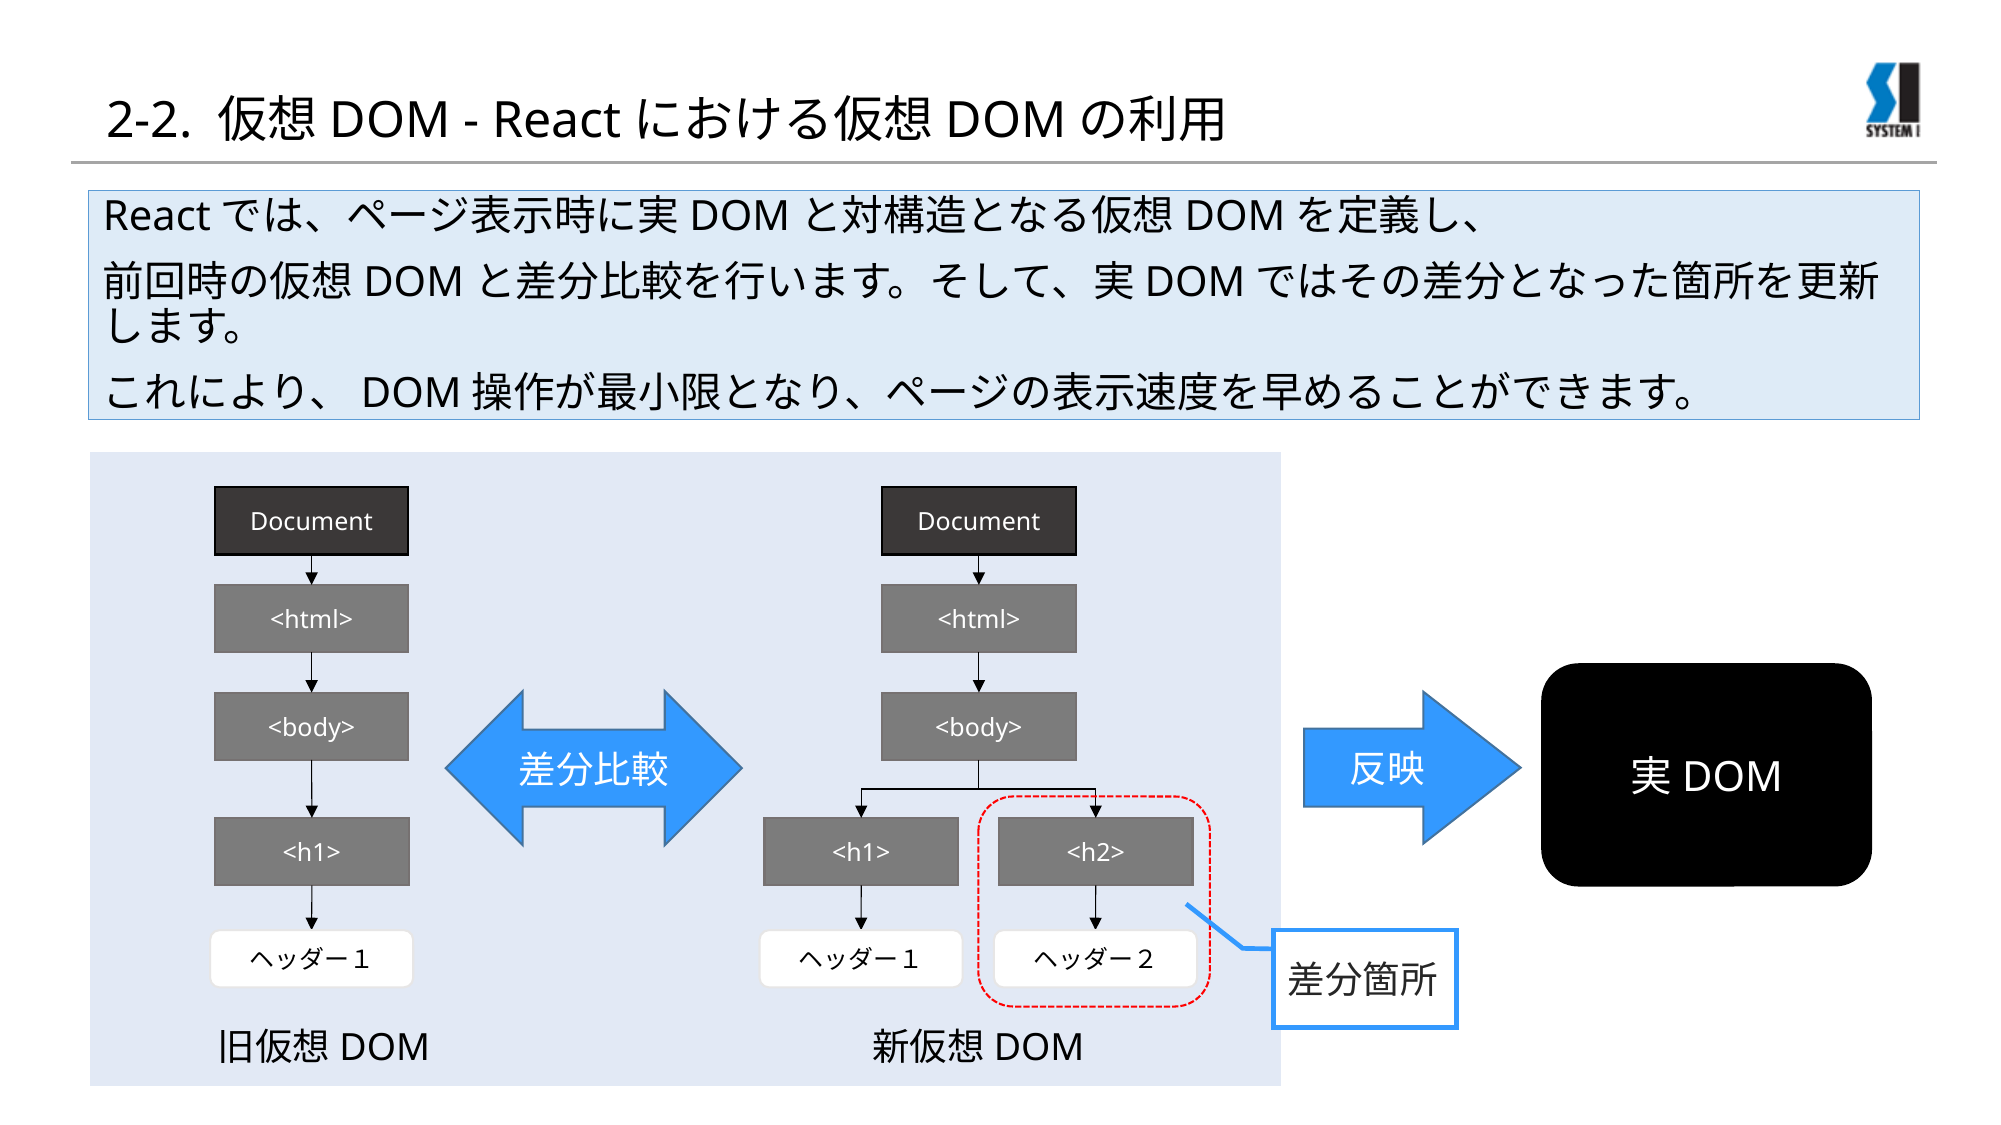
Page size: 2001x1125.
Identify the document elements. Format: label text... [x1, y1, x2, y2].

text_box Document [881, 486, 1077, 556]
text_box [1008, 730, 1067, 848]
text_box <html> [881, 584, 1077, 653]
text_box 差分比較 [444, 688, 744, 848]
text_box [977, 795, 1211, 1008]
text_box Document [214, 486, 409, 556]
text_box ヘッダー１ [209, 929, 415, 989]
text_box 反映 [1303, 689, 1523, 846]
text_box 実DOM [1539, 661, 1874, 889]
text_box <body> [214, 692, 409, 761]
text_box Reactでは、ページ表示時に実DOMと対構造となる仮想DOMを定義し、 前回時の仮想DOMと差分比較を行います。そして、実DOMではその差分となった箇所を更新します。 これにより、DOM操作が最小限となり、ページの表示速度を早めることができます。 [88, 190, 1920, 420]
text_box ヘッダー１ [758, 929, 964, 989]
text_box <html> [214, 584, 409, 653]
title 2-2. 仮想DOM - Reactにおける仮想DOMの利用 [91, 46, 1697, 197]
text_box <h1> [763, 817, 959, 886]
text_box [88, 449, 1284, 1088]
text_box 新仮想DOM [821, 1015, 1136, 1076]
text_box 旧仮想DOM [167, 1015, 481, 1076]
text_box <body> [881, 692, 1077, 761]
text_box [891, 730, 949, 848]
text_box <h1> [214, 817, 410, 886]
picture [1851, 55, 1938, 142]
text_box 差分箇所 [1185, 903, 1458, 1029]
